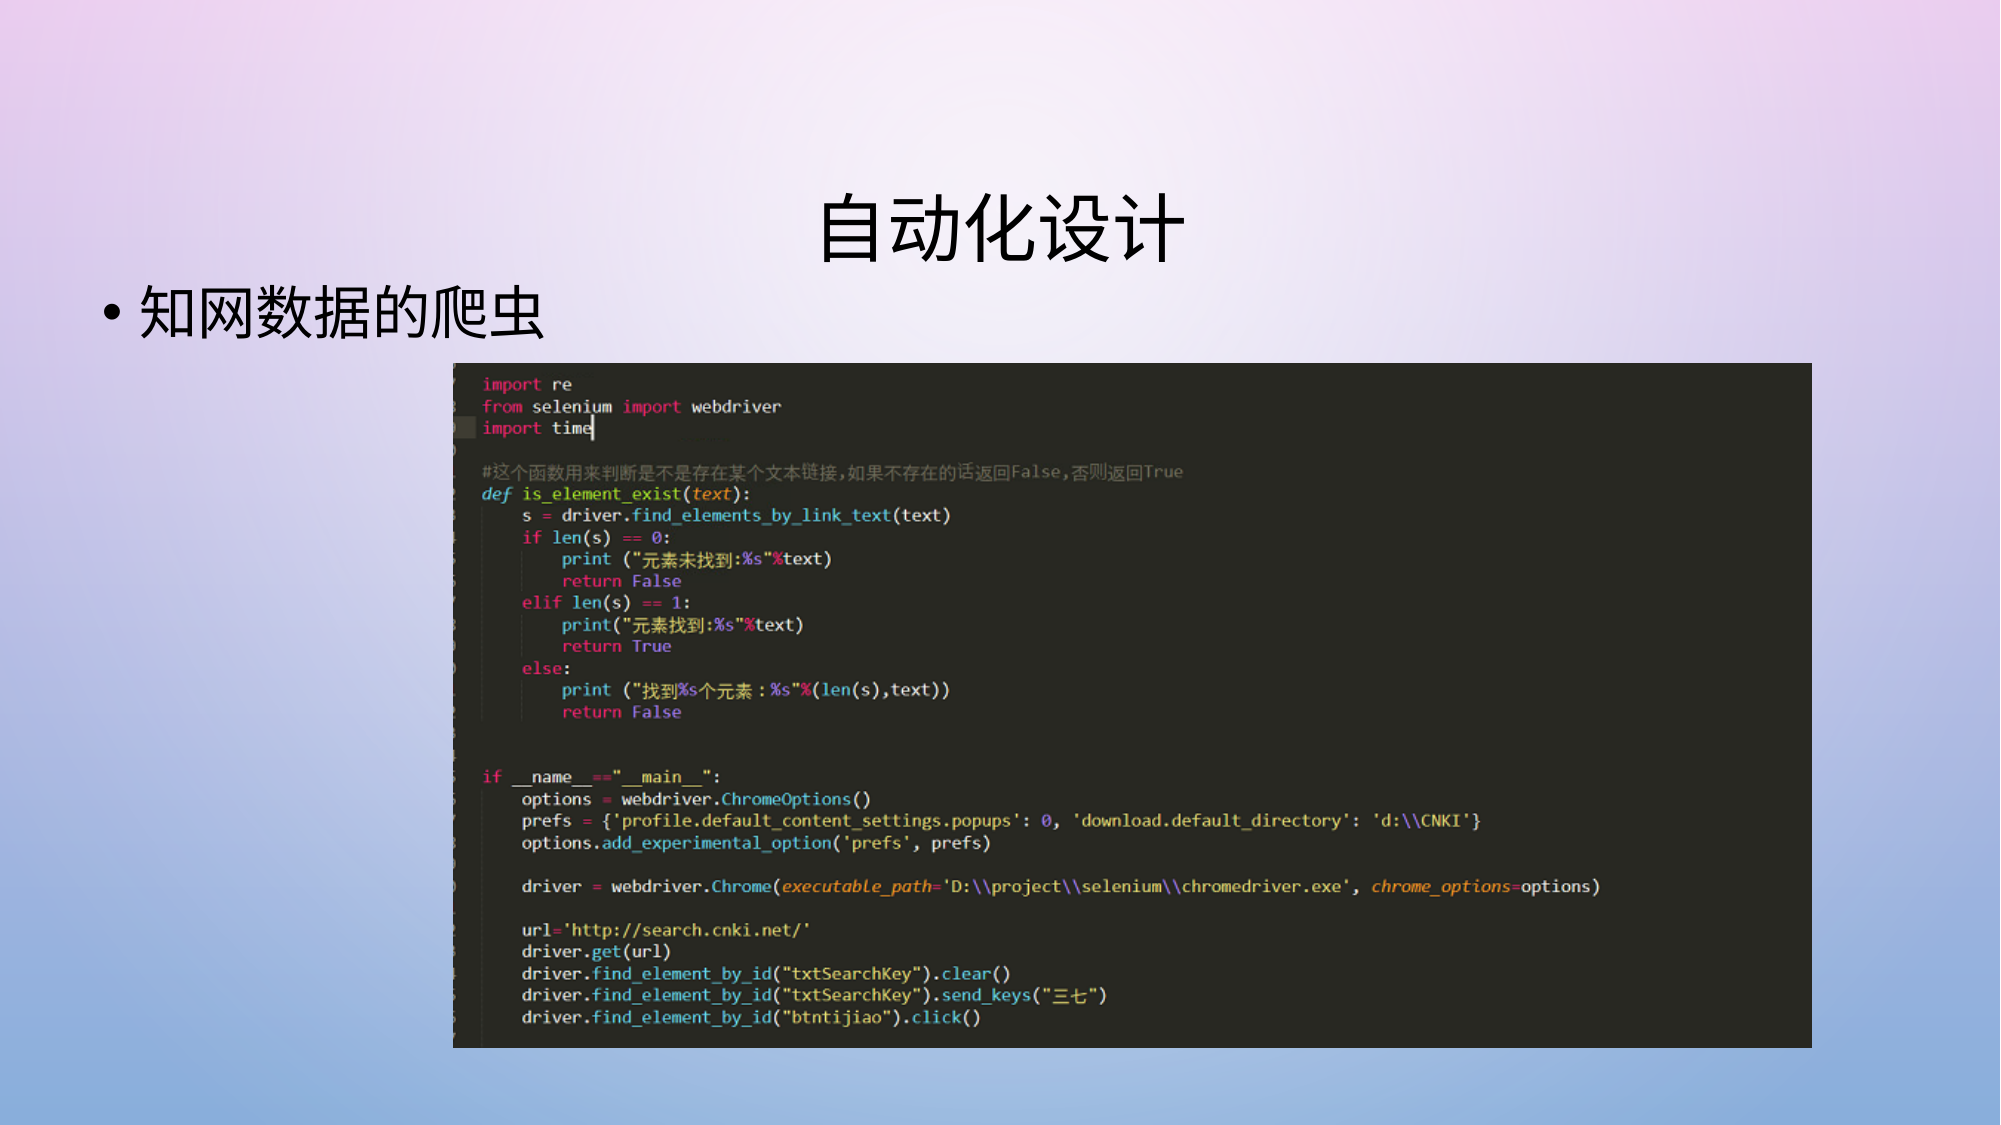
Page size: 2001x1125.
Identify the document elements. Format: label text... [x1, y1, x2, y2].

picture [452, 363, 1813, 1049]
title 自动化设计 [149, 101, 1851, 364]
list 知网数据的爬虫 [86, 254, 1788, 817]
